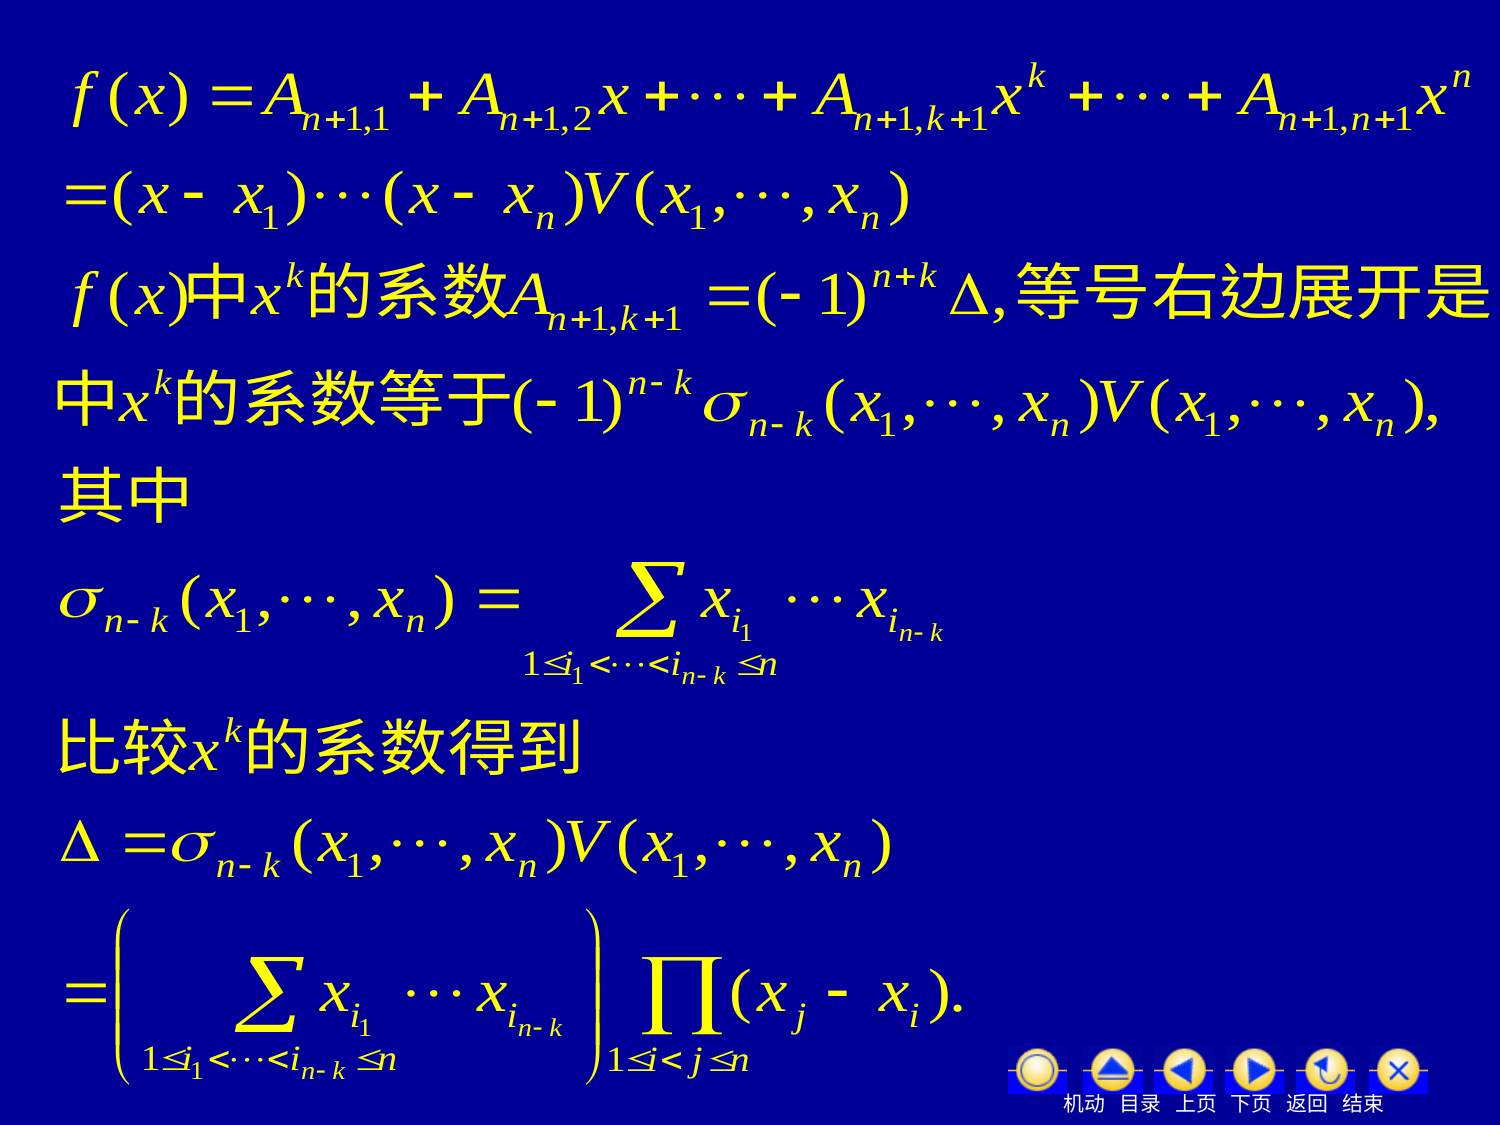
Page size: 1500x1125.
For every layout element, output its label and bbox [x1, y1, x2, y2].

text_box [48, 48, 1500, 1092]
